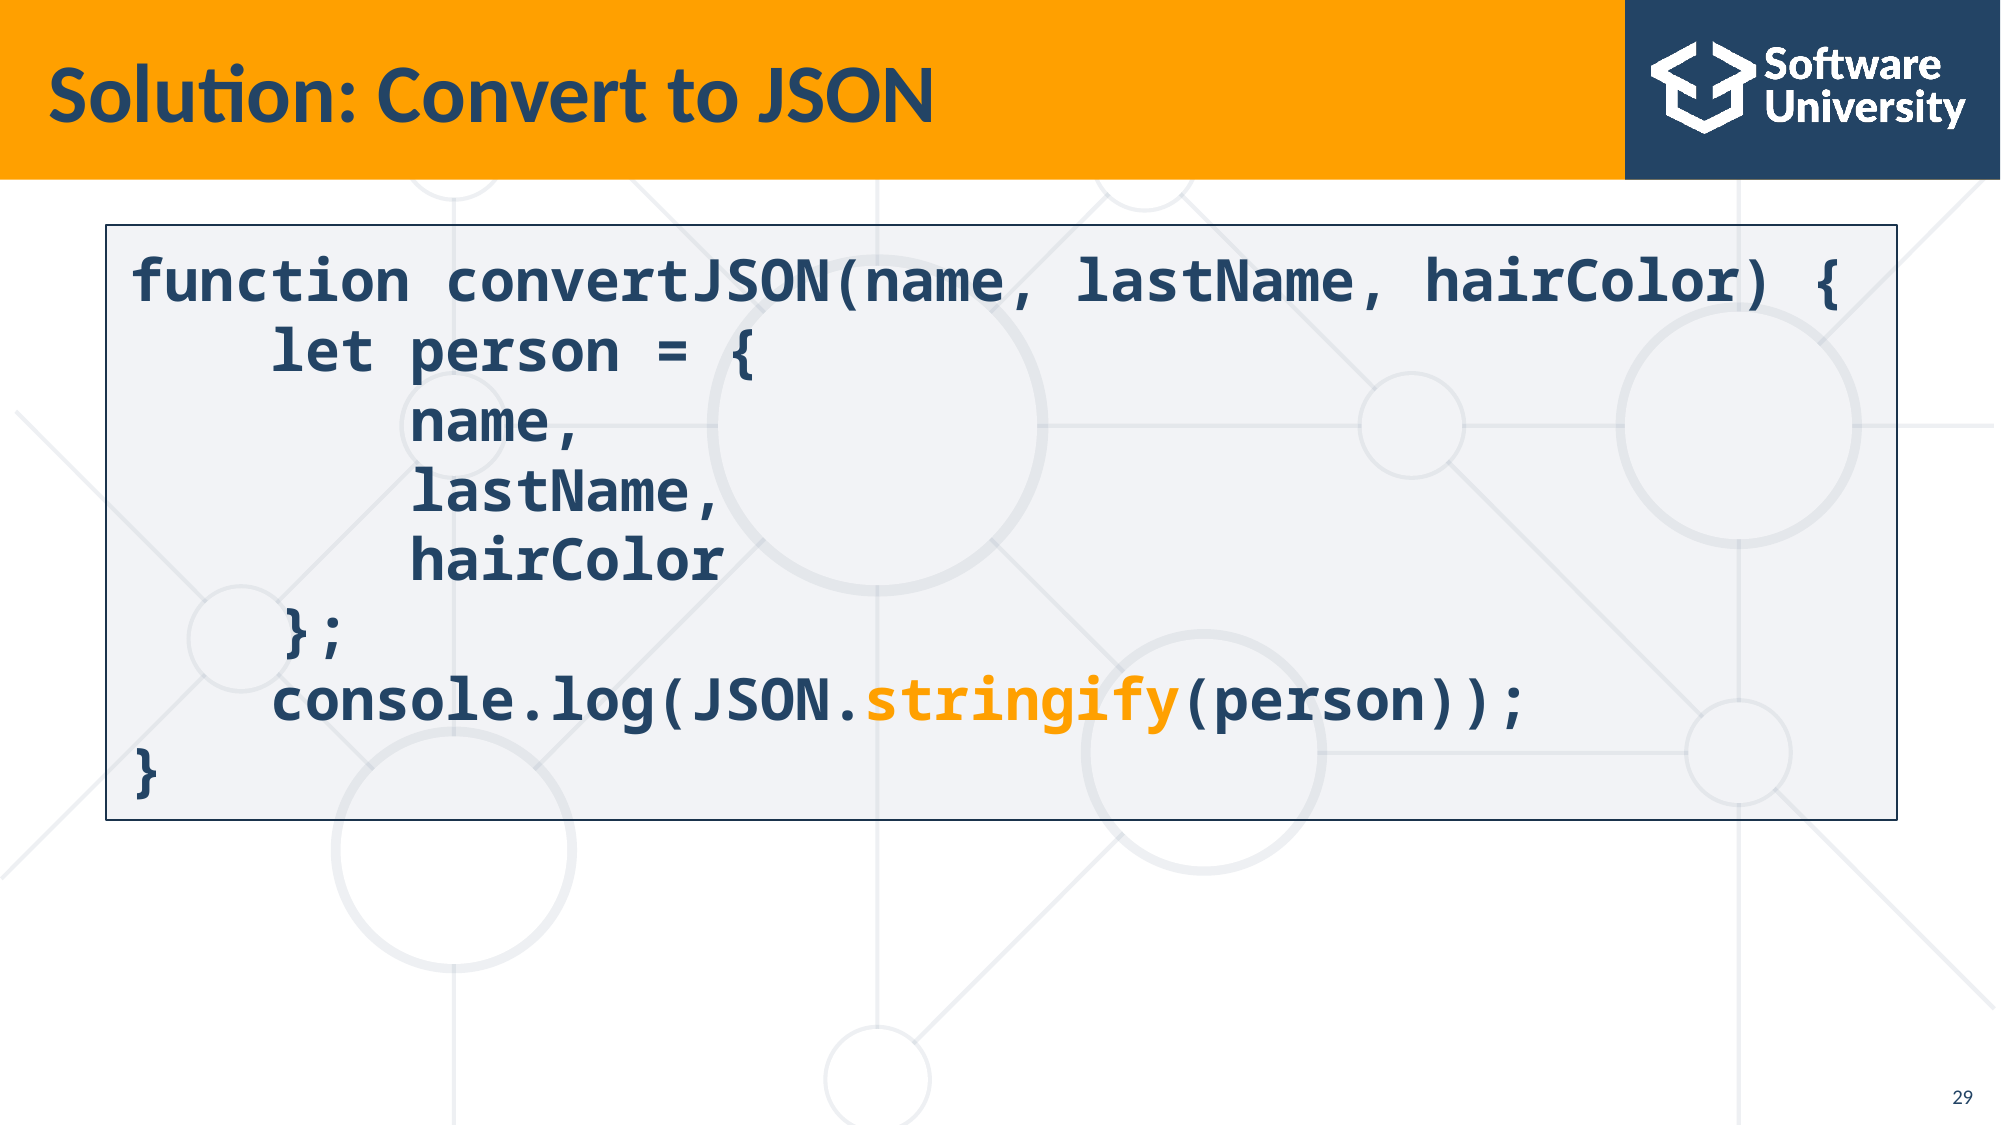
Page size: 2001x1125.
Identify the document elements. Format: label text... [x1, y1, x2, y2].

slide_number 29 [1927, 1067, 1989, 1117]
text_box function convertJSON(name, lastName, hairColor) { let person = { name, lastName, hairColor }; console.log(JSON.stringify(person)); } [106, 224, 1898, 821]
picture [1651, 41, 1966, 134]
title Solution: Convert to JSON [31, 16, 1625, 162]
